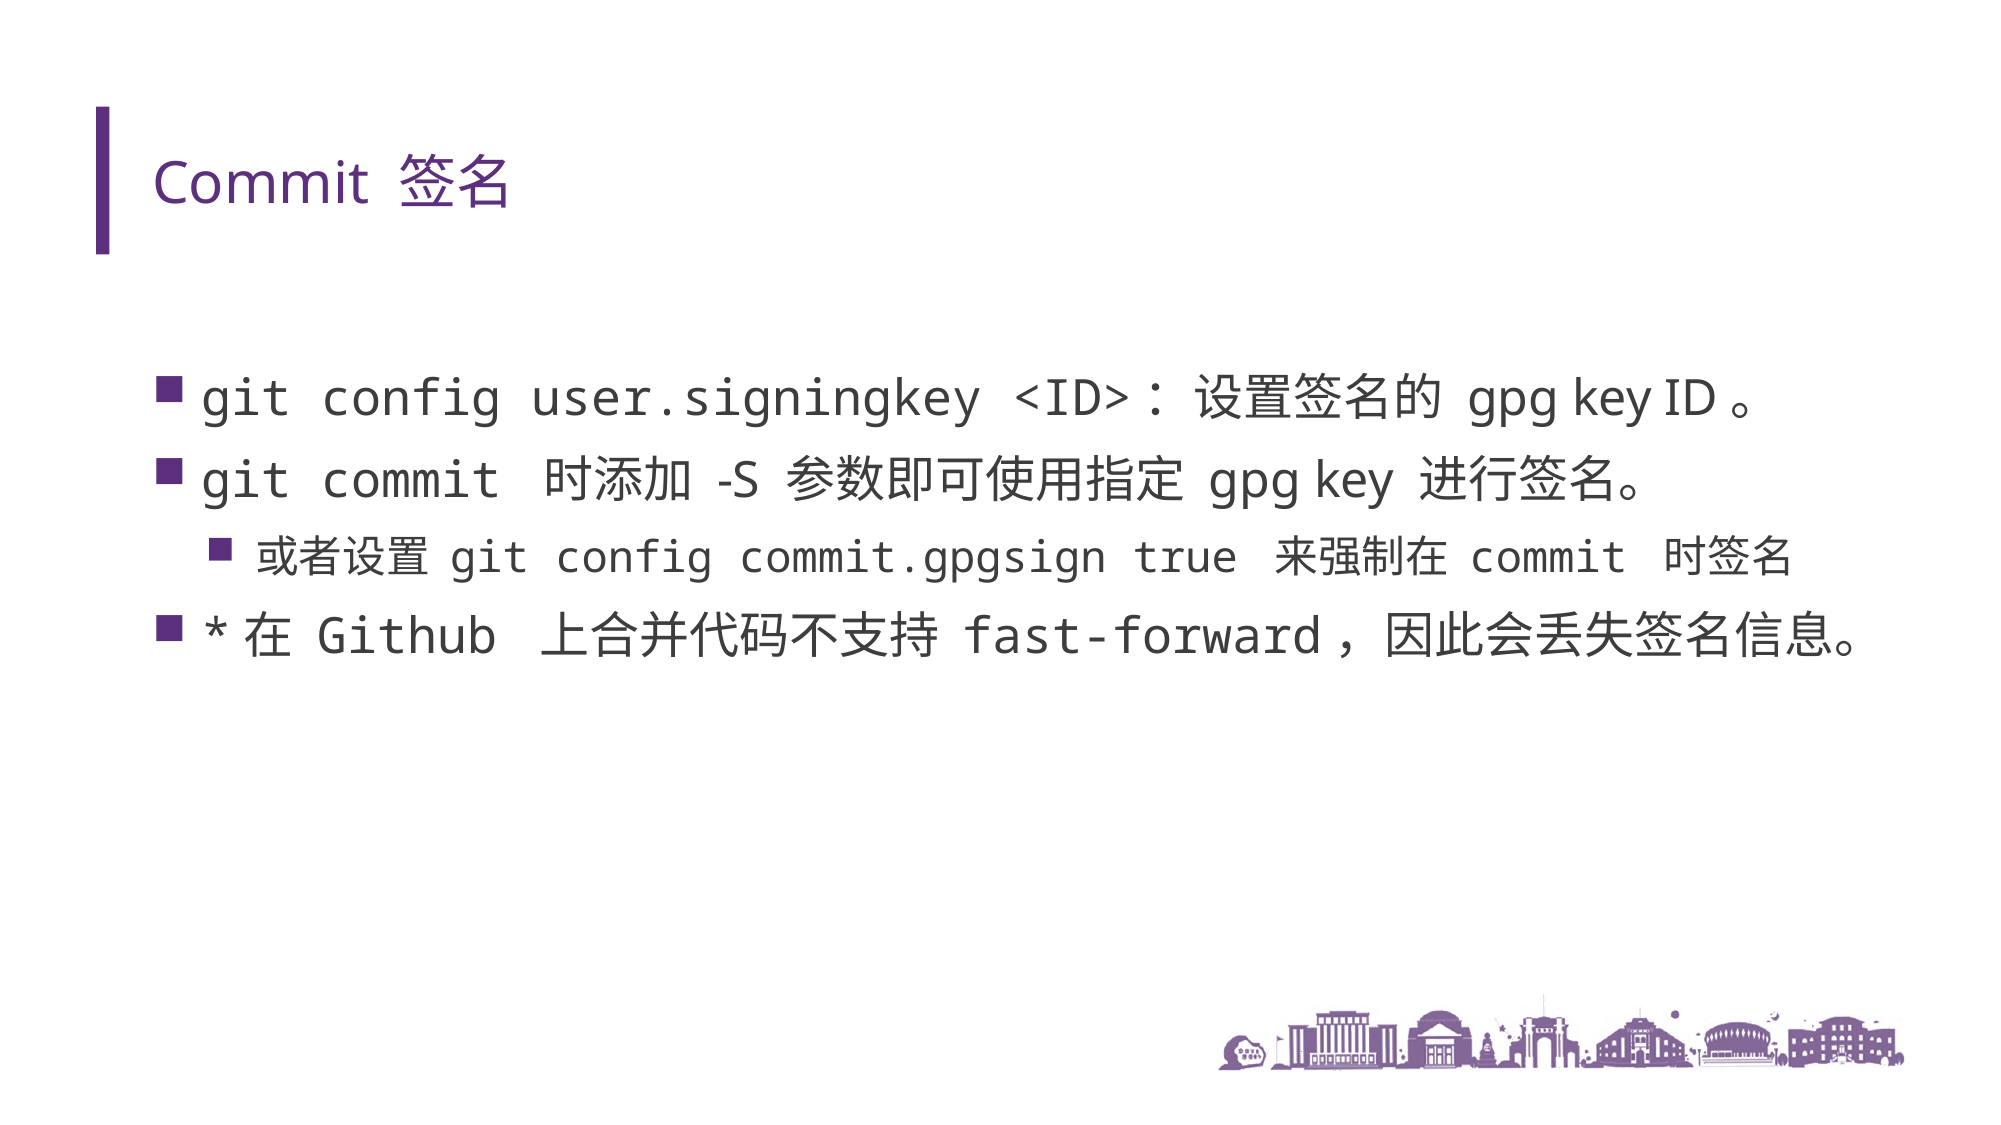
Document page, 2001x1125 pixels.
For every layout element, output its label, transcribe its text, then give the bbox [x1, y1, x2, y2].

title Commit 签名 [137, 97, 1863, 264]
list git config user.signingkey <ID>：设置签名的 gpg key ID。 git commit 时添加 -S 参数即可使用指定 gpg key 进行签名。 或者设置 git config commit.gpgsign true 来强制在 commit 时签名 *在 Github 上合并代码不支持 fast-forward，因此会丢失签名信息。 [136, 357, 1863, 962]
